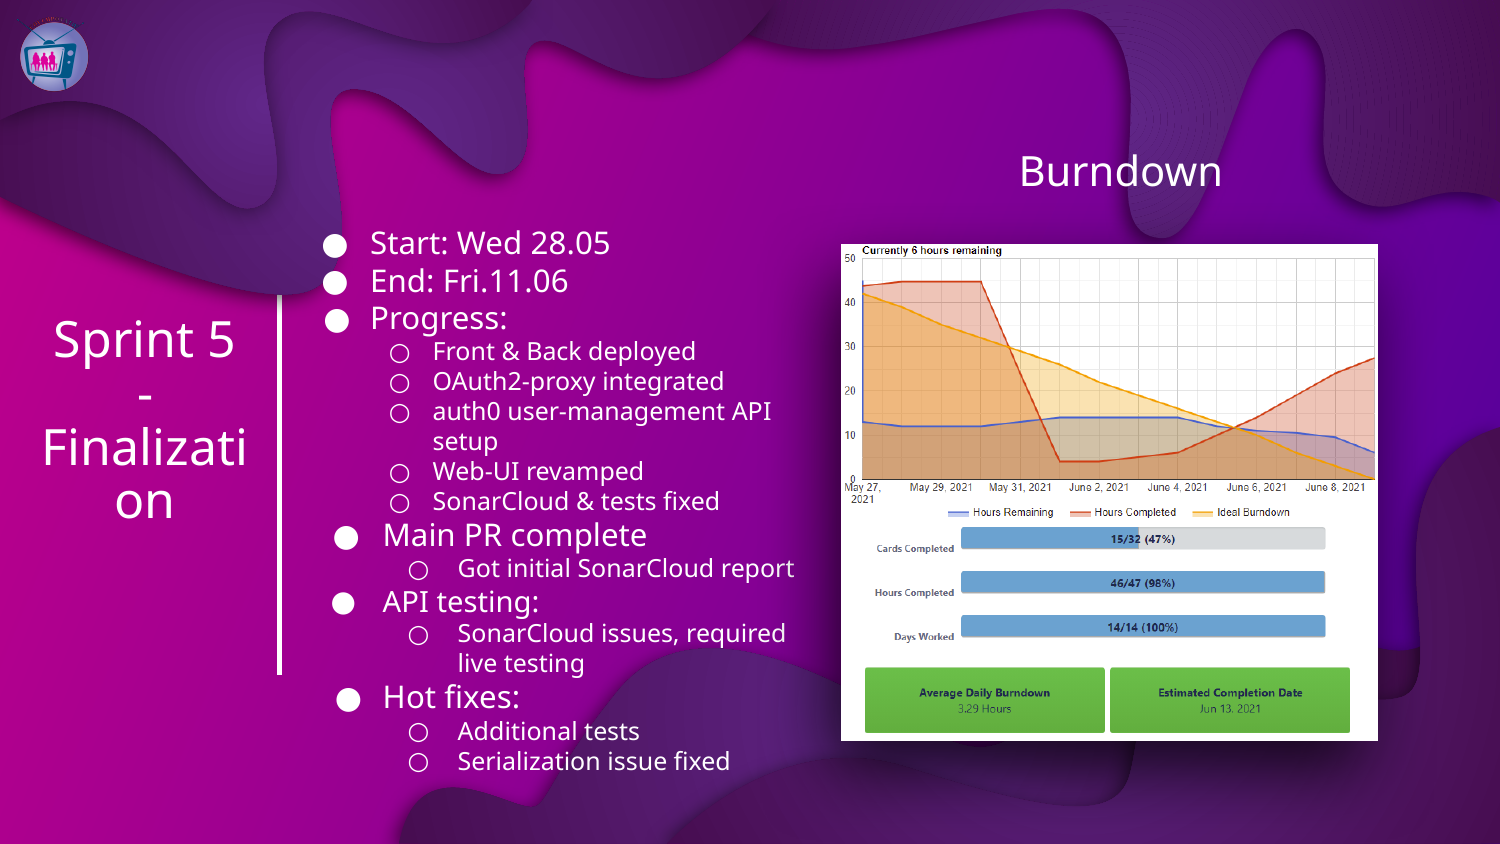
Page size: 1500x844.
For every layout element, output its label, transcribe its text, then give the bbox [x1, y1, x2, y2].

text_box Start: Wed 28.05 End: Fri.11.06 Progress: Front & Back deployed OAuth2-proxy integrated auth0 user-management API setup Web-UI revamped SonarCloud & tests fixed Main PR complete Got initial SonarCloud report API testing: SonarCloud issues, required live testing Hot fixes: Additional tests Serialization issue fixed [292, 208, 842, 790]
picture [841, 244, 1378, 741]
text_box Burndown [943, 132, 1276, 208]
title Sprint 5 - Finalization [20, 381, 271, 463]
picture [15, 14, 90, 93]
